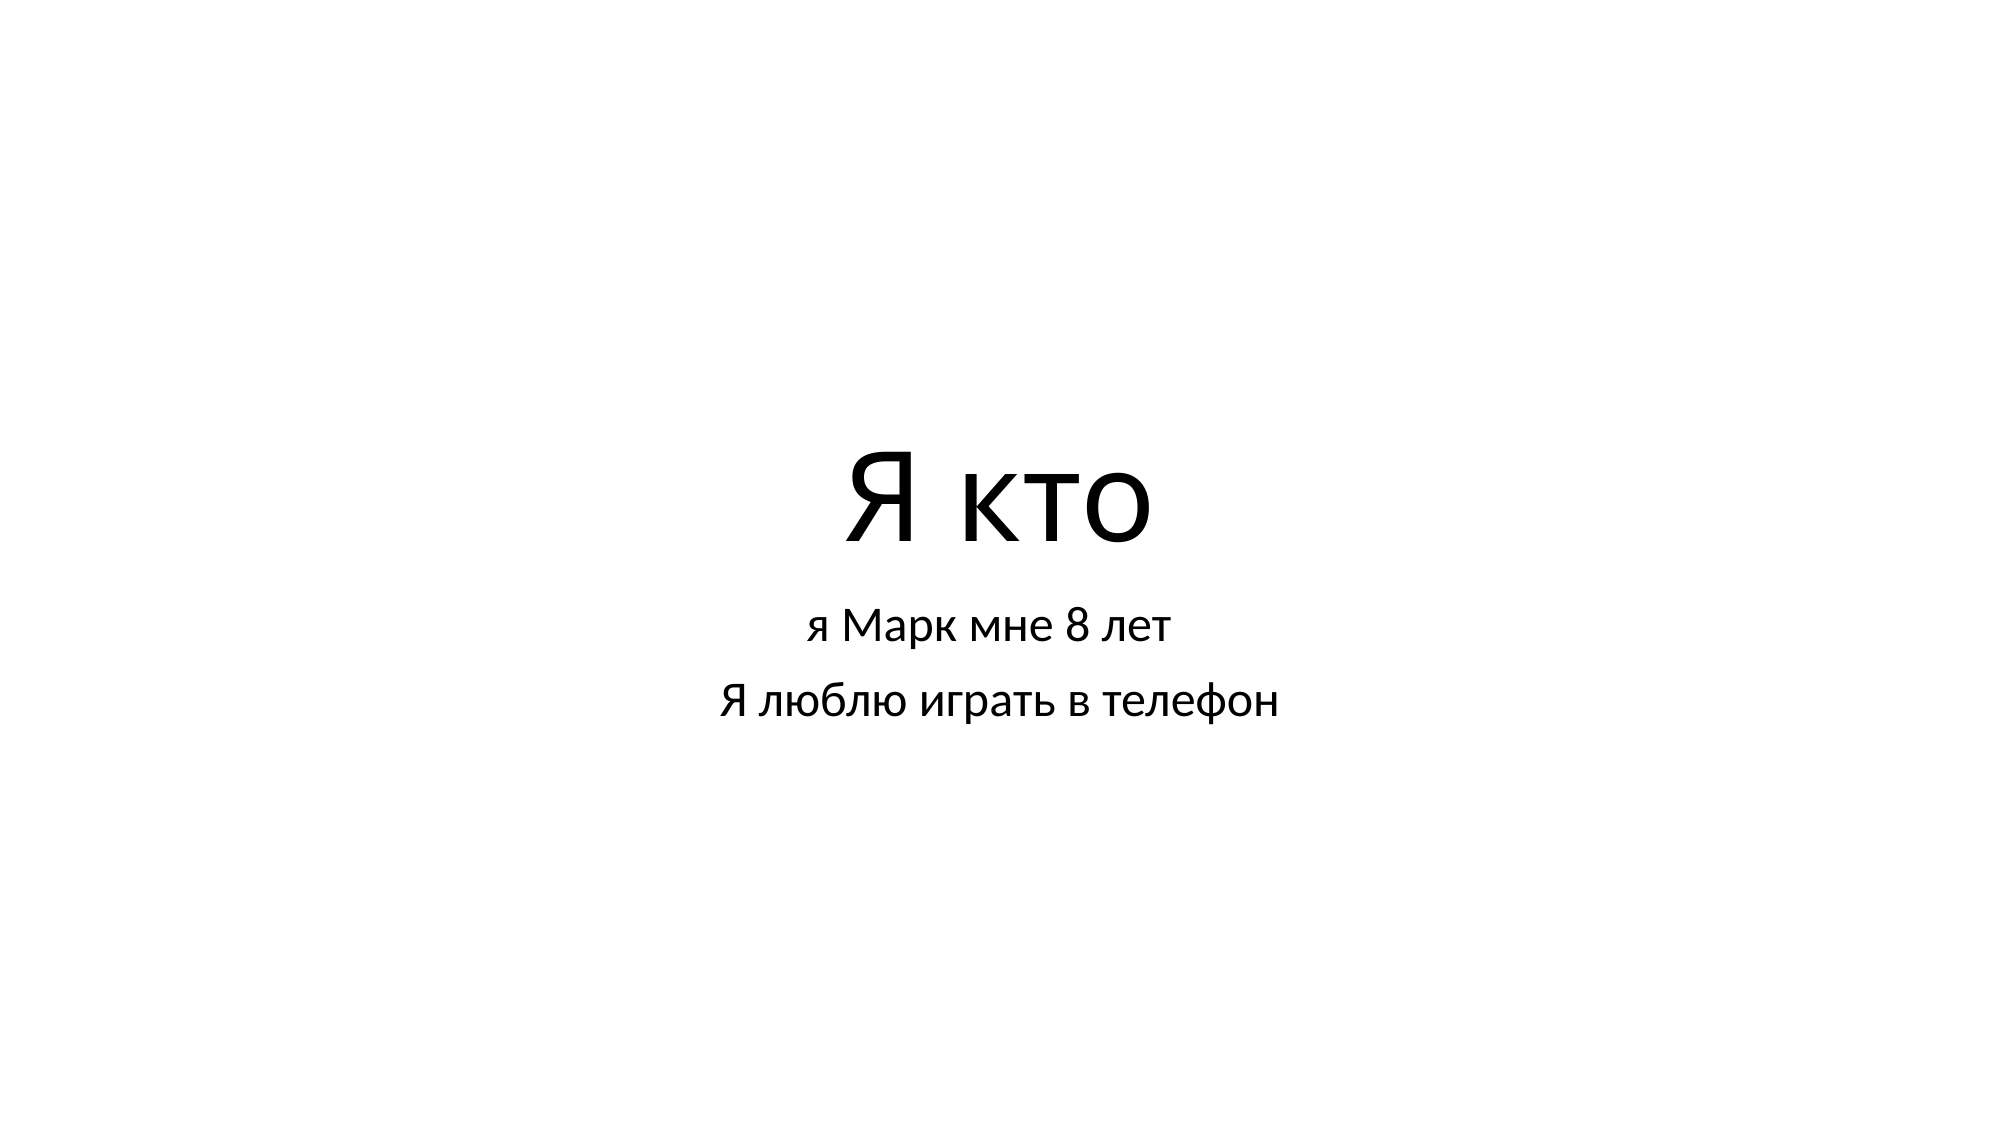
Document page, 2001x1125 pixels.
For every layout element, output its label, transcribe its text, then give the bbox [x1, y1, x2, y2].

subtitle я Марк мне 8 лет Я люблю играть в телефон [249, 590, 1750, 863]
title Я кто [249, 184, 1750, 576]
